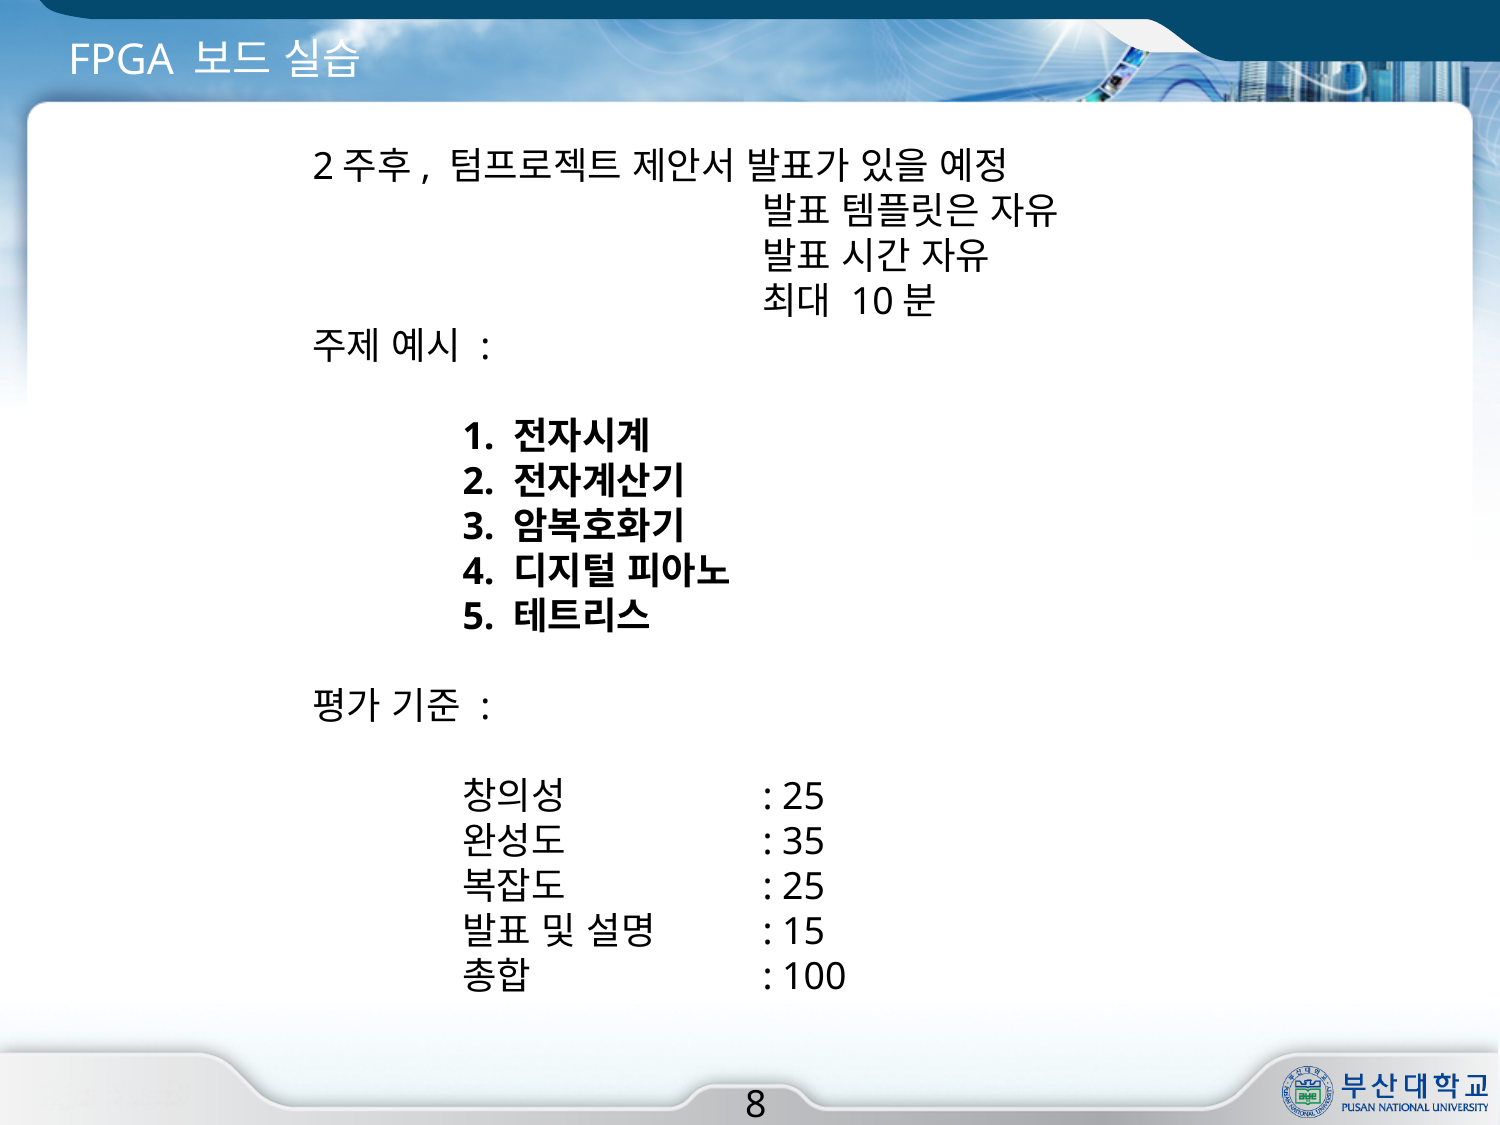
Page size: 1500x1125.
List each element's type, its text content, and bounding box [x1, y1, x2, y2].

text_box 2주후, 텀프로젝트 제안서 발표가 있을 예정 발표 템플릿은 자유 발표 시간 자유 최대 10분 주제 예시 : 1. 전자시계 2. 전자계산기 3. 암복호화기 4. 디지털 피아노 5. 테트리스 평가 기준 : 창의성 : 25 완성도 : 35 복잡도 : 25 발표 및 설명 : 15 총합 : 100 [297, 134, 1075, 1005]
slide_number 8 [702, 1075, 810, 1125]
title FPGA 보드 실습 [53, 24, 1081, 91]
picture [0, 0, 1500, 1125]
